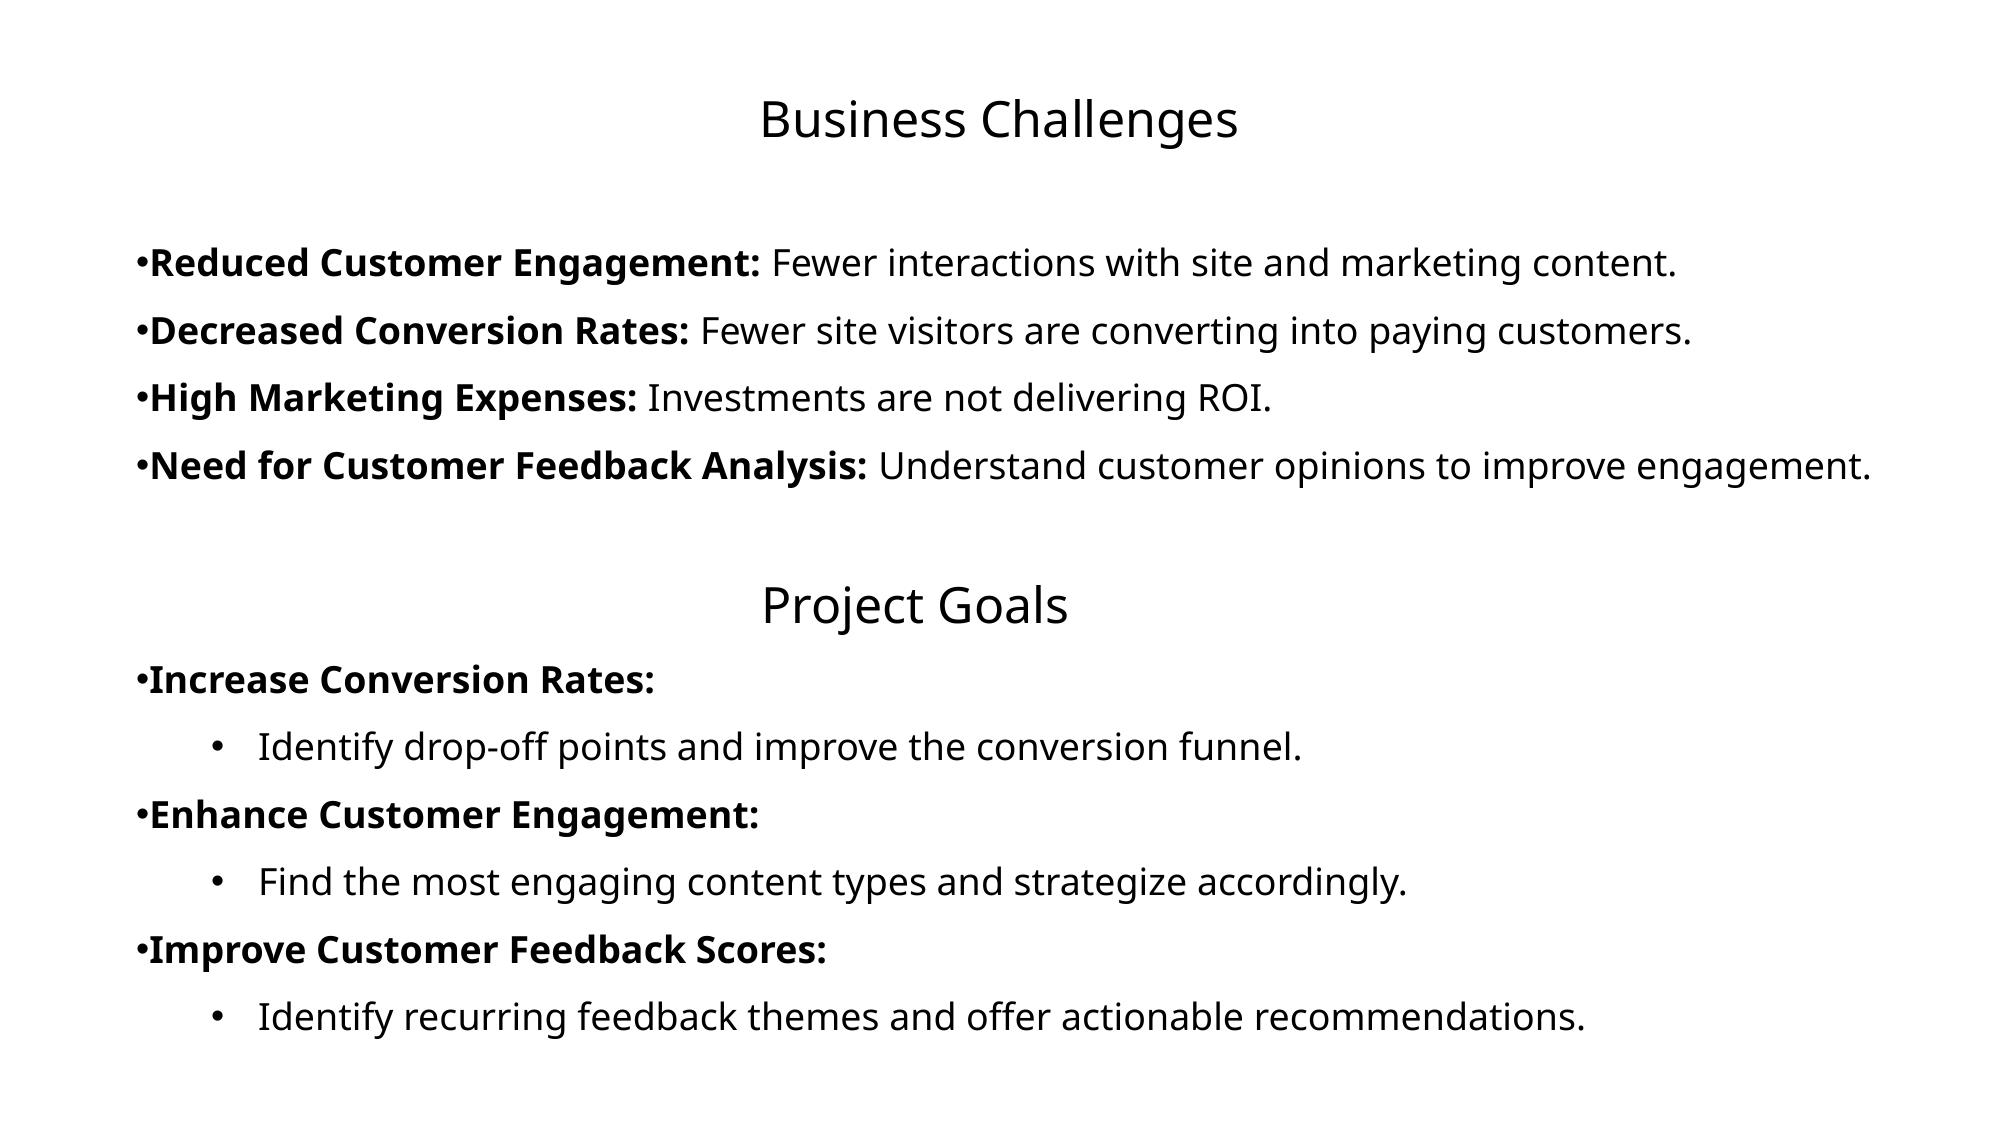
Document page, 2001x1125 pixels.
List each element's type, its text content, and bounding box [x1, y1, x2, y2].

text_box Reduced Customer Engagement: Fewer interactions with site and marketing content. Decreased Conversion Rates: Fewer site visitors are converting into paying customers. High Marketing Expenses: Investments are not delivering ROI. Need for Customer Feedback Analysis: Understand customer opinions to improve engagement. [121, 209, 1897, 494]
text_box Project Goals Increase Conversion Rates: Identify drop-off points and improve the conversion funnel. Enhance Customer Engagement: Find the most engaging content types and strategize accordingly. Improve Customer Feedback Scores: Identify recurring feedback themes and offer actionable recommendations. [121, 535, 1710, 1046]
text_box Business Challenges [745, 80, 1746, 156]
